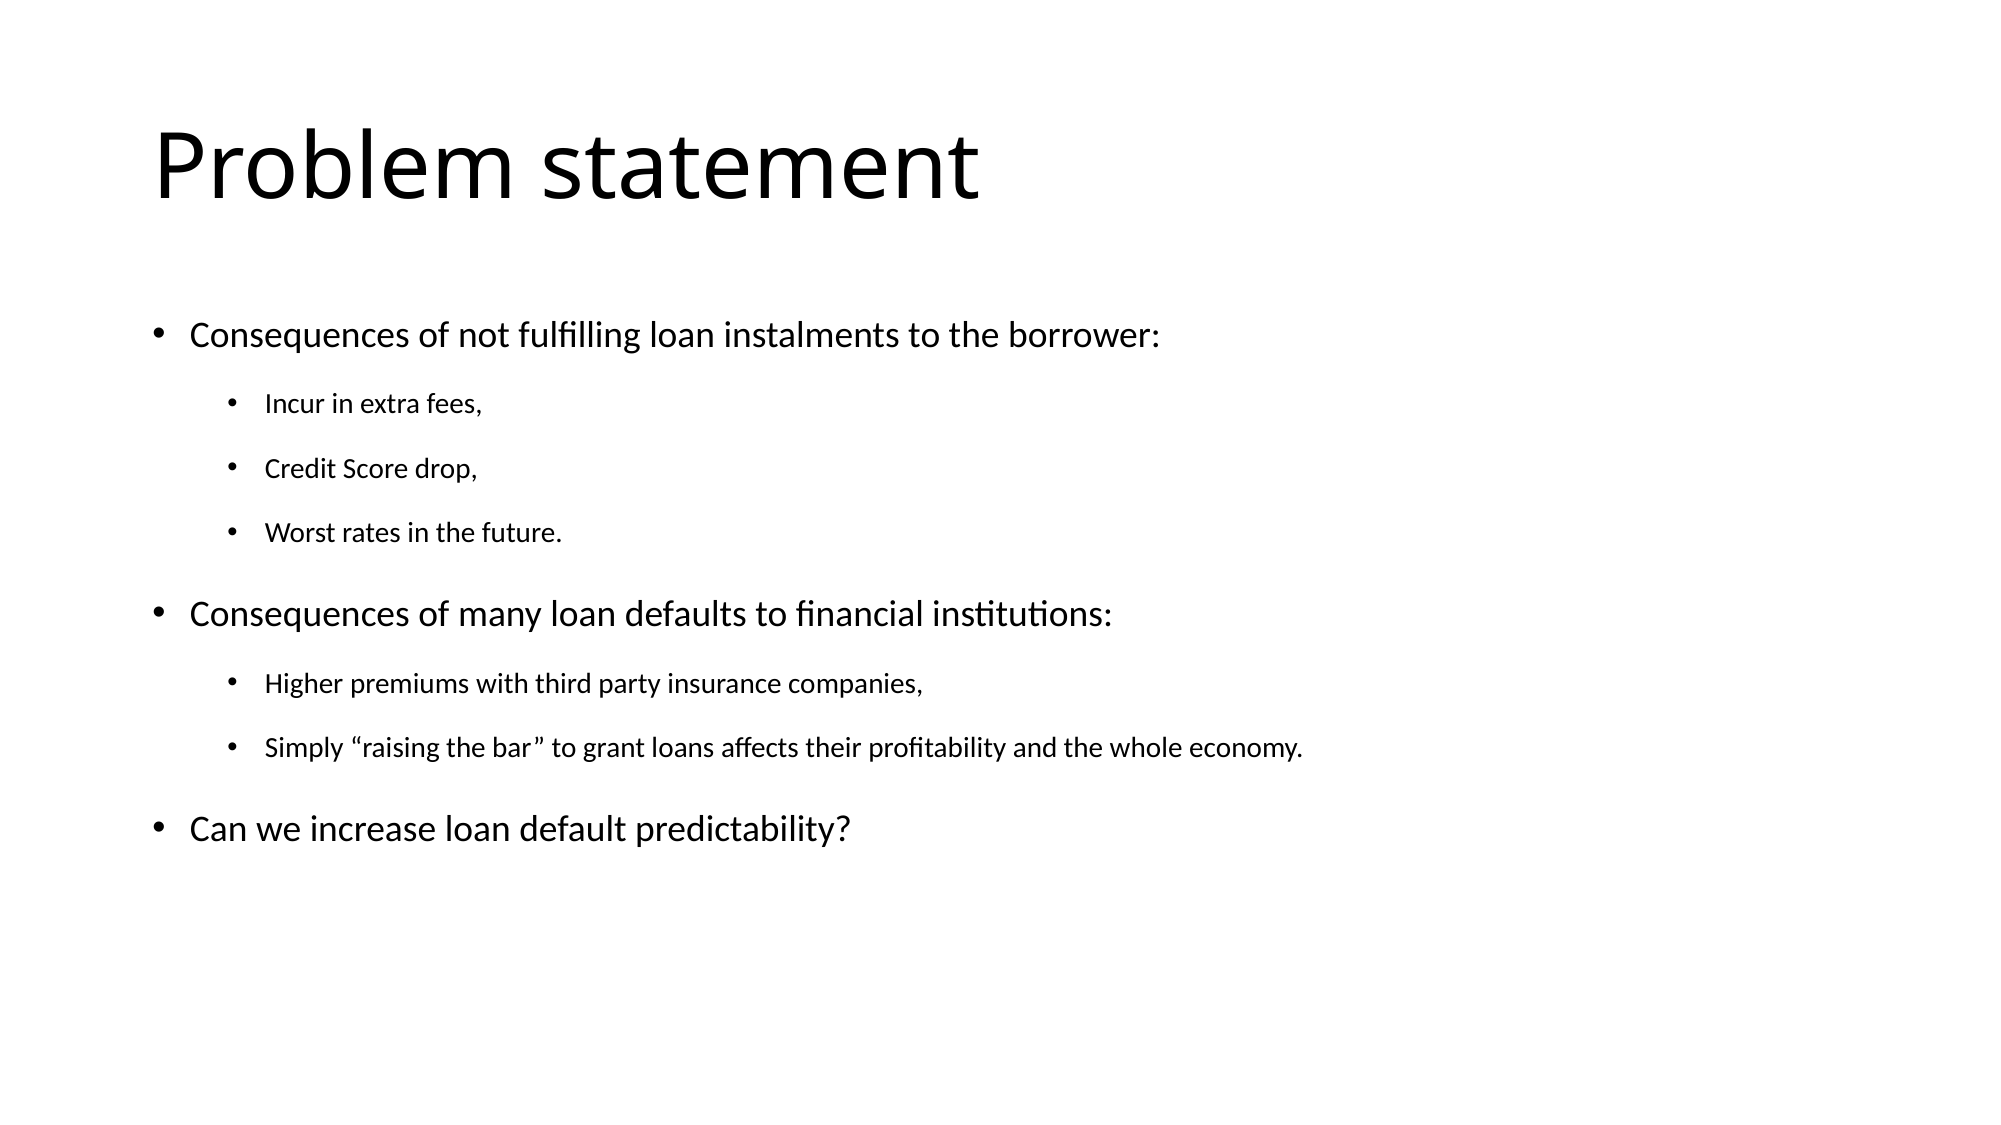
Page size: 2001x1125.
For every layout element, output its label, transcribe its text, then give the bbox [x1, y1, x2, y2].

list Consequences of not fulfilling loan instalments to the borrower: Incur in extra fees, Credit Score drop, Worst rates in the future. Consequences of many loan defaults to financial institutions: Higher premiums with third party insurance companies, Simply “raising the bar” to grant loans affects their profitability and the whole economy. Can we increase loan default predictability? [137, 299, 1863, 1014]
title Problem statement [137, 59, 1863, 278]
